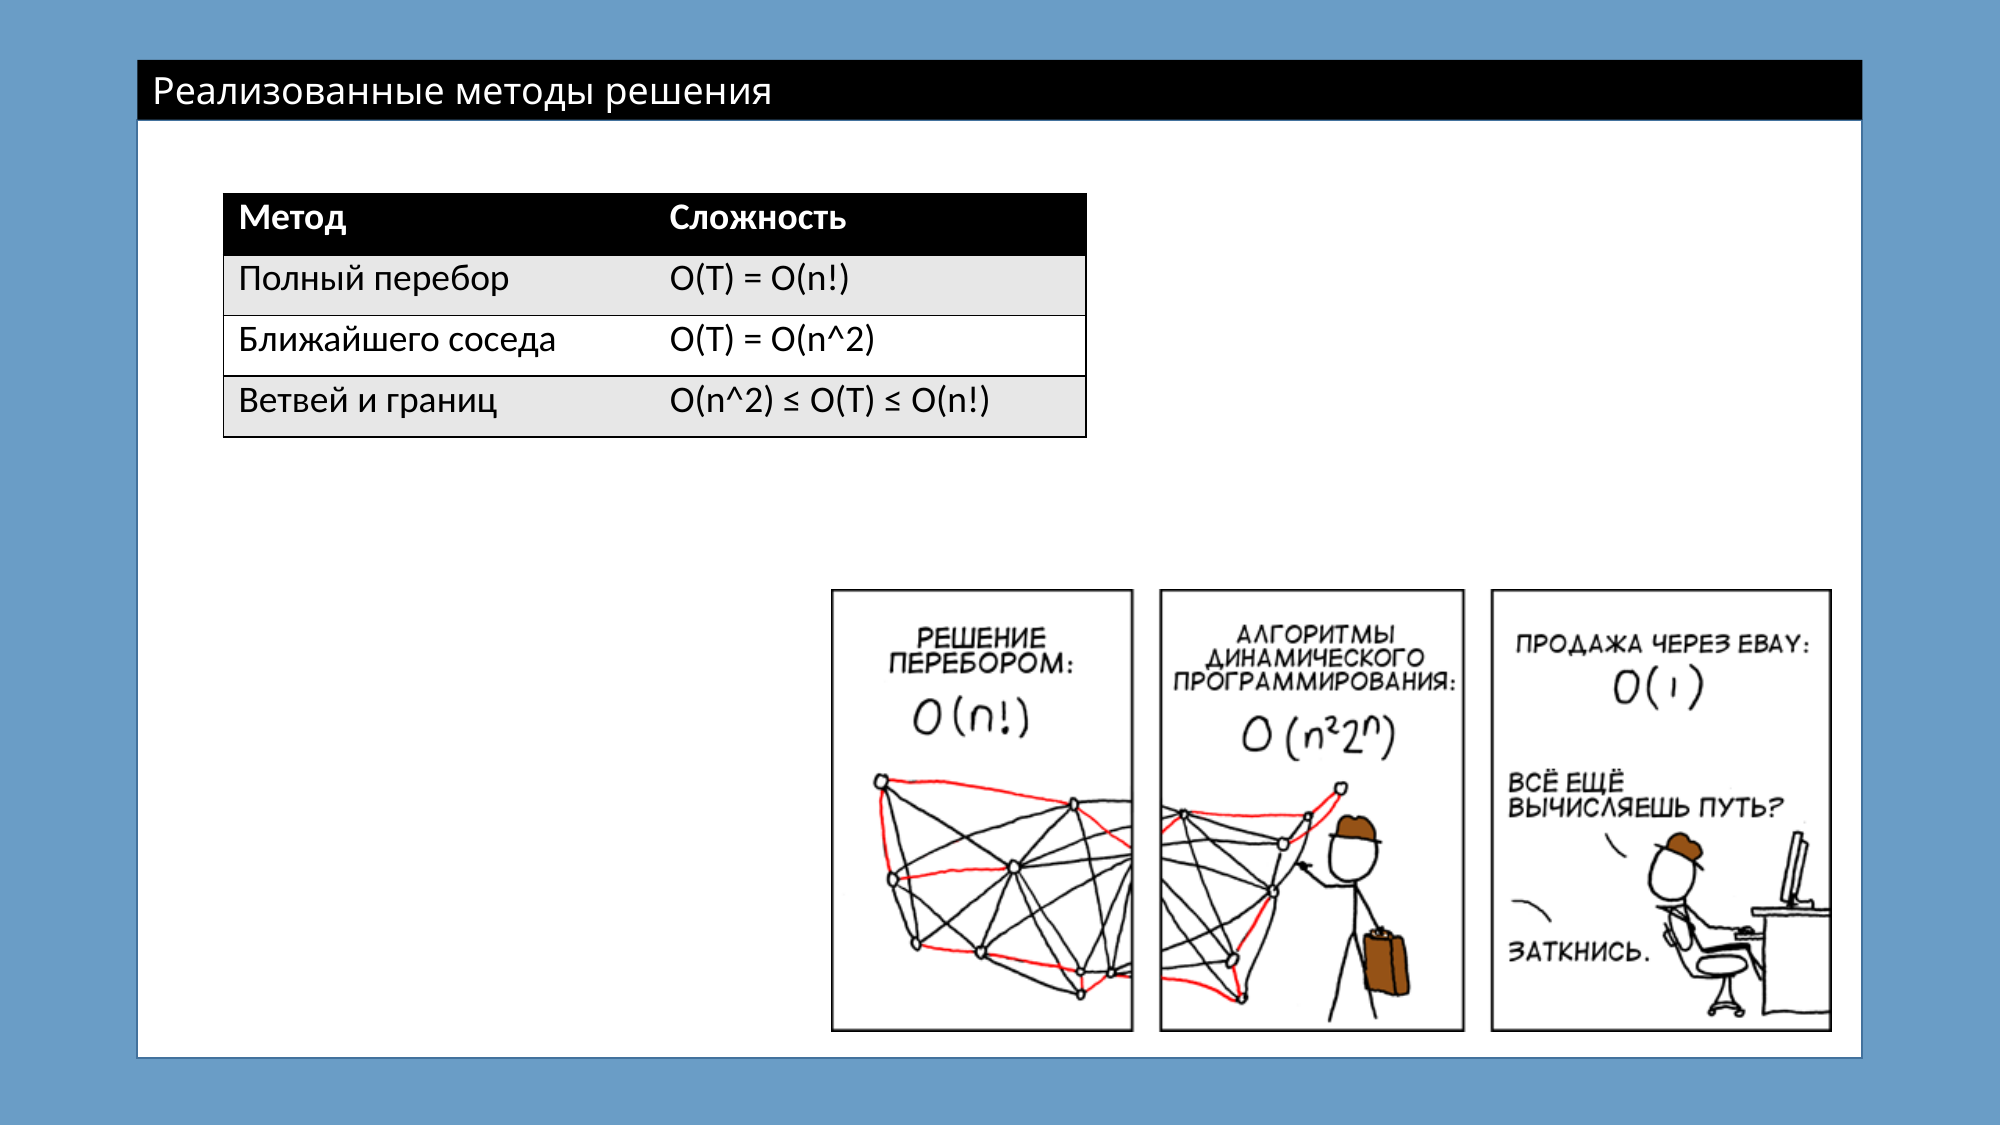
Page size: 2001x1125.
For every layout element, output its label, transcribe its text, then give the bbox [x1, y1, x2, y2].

text_box [136, 119, 1863, 1059]
table_cell Ветвей и границ [224, 377, 655, 436]
table_header Метод [224, 195, 655, 254]
table_cell O(n^2) ≤ O(T) ≤ O(n!) [655, 377, 1085, 436]
picture [831, 589, 1832, 1032]
table_cell O(T) = O(n^2) [655, 316, 1085, 375]
text_box Реализованные методы решения [137, 59, 1863, 120]
table_cell O(T) = O(n!) [655, 256, 1085, 315]
table_header Сложность [655, 195, 1085, 254]
table_cell Ближайшего соседа [224, 316, 655, 375]
table_cell Полный перебор [224, 256, 655, 315]
